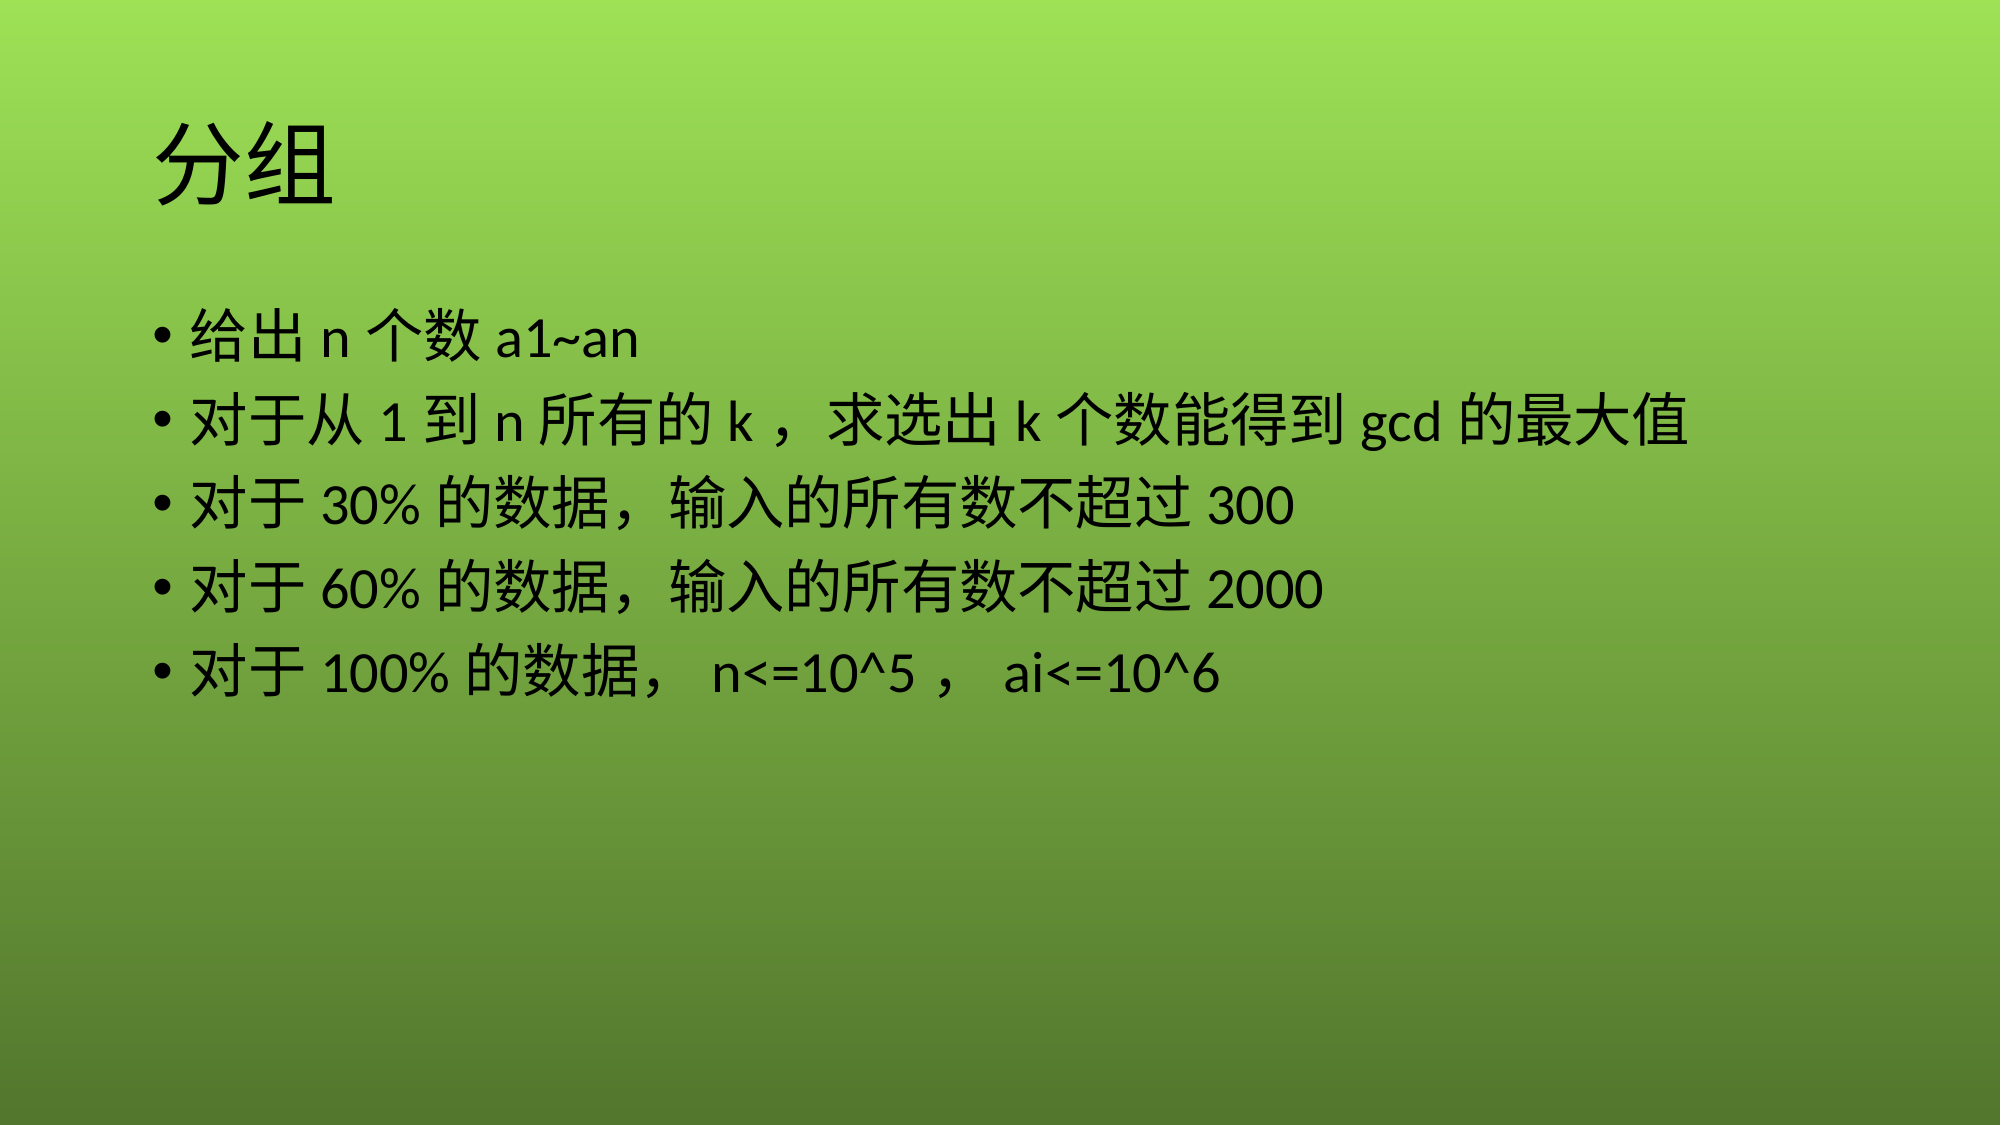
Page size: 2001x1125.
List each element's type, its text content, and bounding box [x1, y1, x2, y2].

list 给出n个数a1~an 对于从1到n所有的k，求选出k个数能得到gcd的最大值 对于30%的数据，输入的所有数不超过300 对于60%的数据，输入的所有数不超过2000 对于100%的数据，n<=10^5，ai<=10^6 [137, 299, 1863, 1014]
title 分组 [137, 59, 1863, 278]
